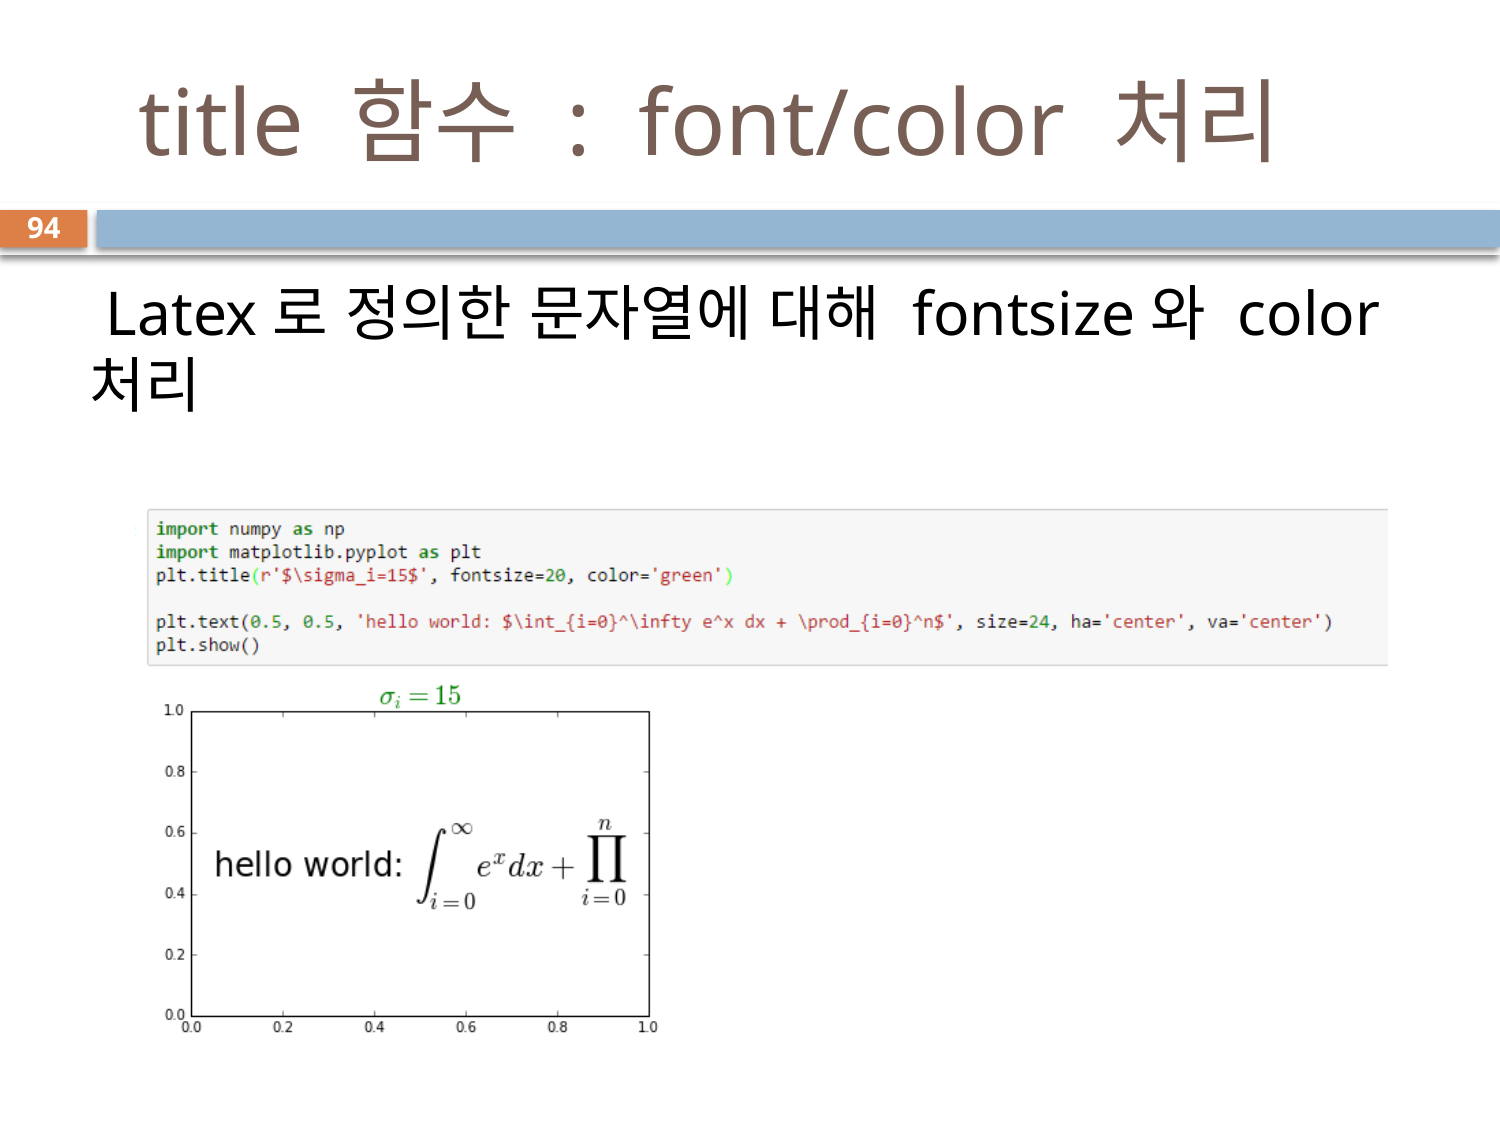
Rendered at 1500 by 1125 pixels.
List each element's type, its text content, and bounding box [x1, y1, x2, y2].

slide_number 94 [0, 208, 88, 249]
picture [135, 479, 1389, 1046]
list Latex로 정의한 문자열에 대해 fontsize와 color 처리 [75, 267, 1425, 539]
title title 함수 : font/color 처리 [100, 37, 1438, 200]
